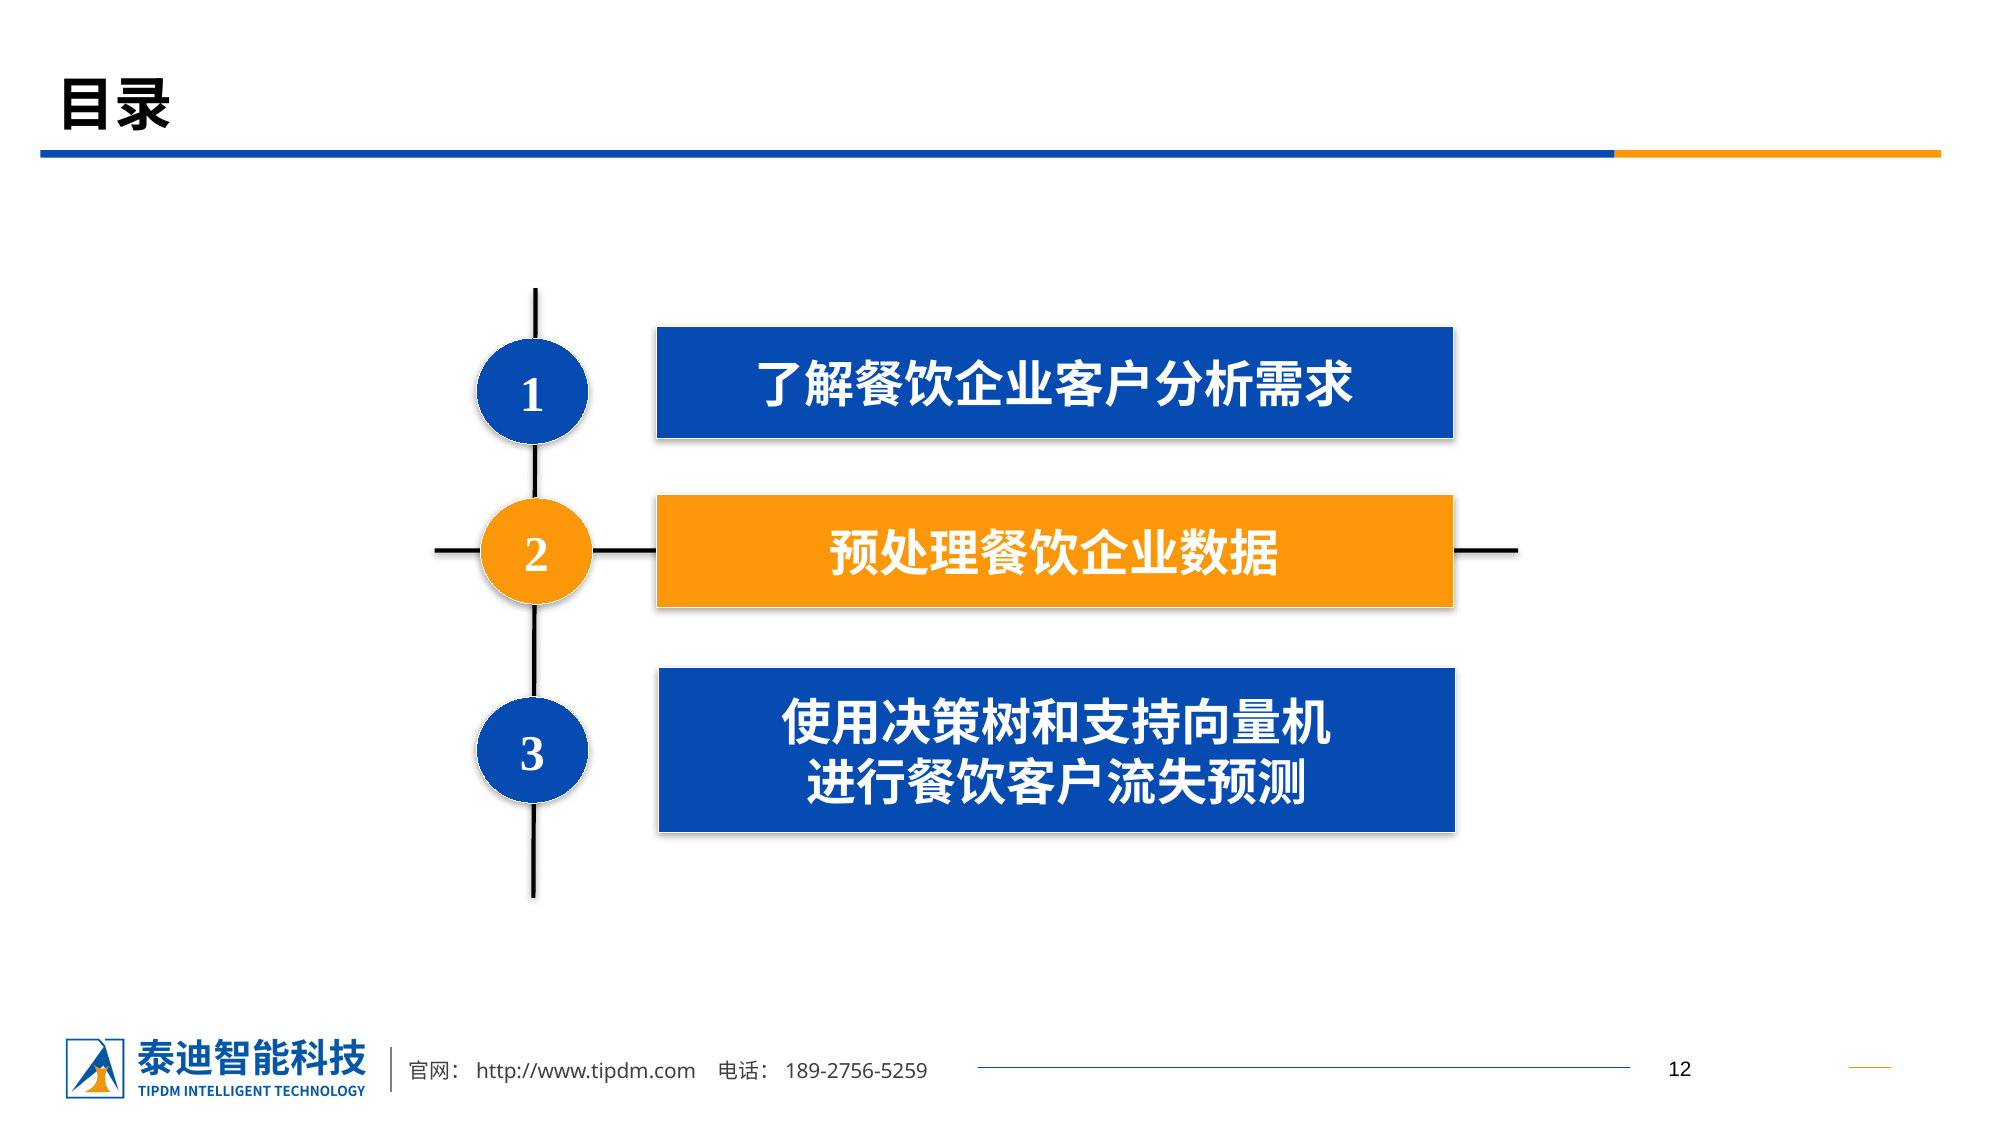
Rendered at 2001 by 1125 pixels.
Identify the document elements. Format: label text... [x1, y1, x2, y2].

text_box [596, 548, 650, 553]
text_box 2 [541, 498, 593, 605]
text_box [434, 548, 475, 553]
title 目录 [41, 58, 1842, 146]
text_box 2 [480, 498, 528, 604]
text_box 1 [541, 338, 589, 444]
text_box 1 [476, 338, 528, 445]
picture [52, 1028, 378, 1107]
text_box 3 [476, 697, 528, 803]
text_box 3 [541, 697, 589, 803]
text_box 使用决策树和支持向量机 进行餐饮客户流失预测 [658, 667, 1456, 833]
text_box 了解餐饮企业客户分析需求 [656, 326, 1454, 439]
text_box [1460, 548, 1519, 553]
text_box 预处理餐饮企业数据 [656, 494, 1454, 608]
